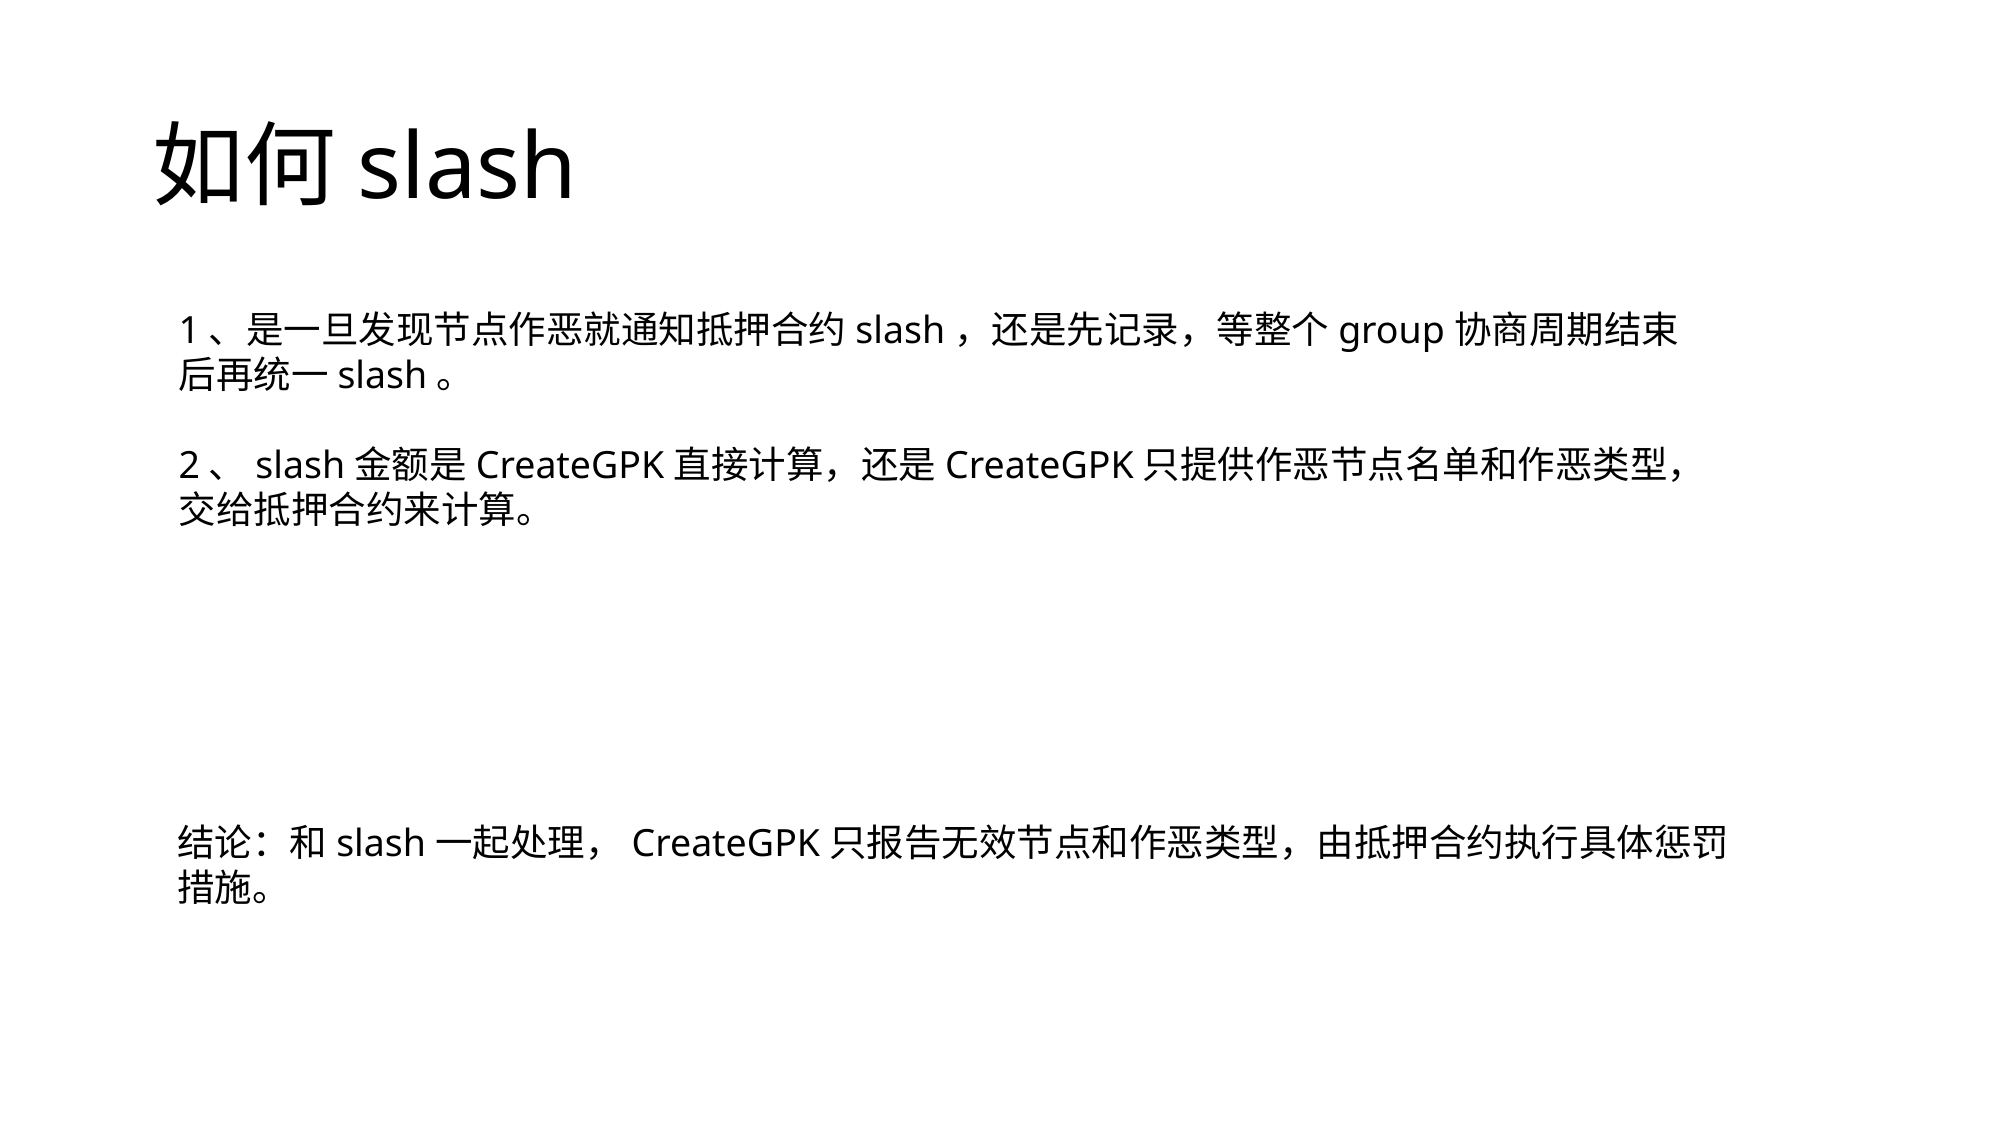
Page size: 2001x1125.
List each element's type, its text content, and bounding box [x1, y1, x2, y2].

title 如何slash [137, 59, 1863, 278]
text_box 结论：和slash一起处理，CreateGPK只报告无效节点和作恶类型，由抵押合约执行具体惩罚措施。 [162, 811, 1780, 917]
text_box 1、是一旦发现节点作恶就通知抵押合约slash，还是先记录，等整个group协商周期结束后再统一slash。 2、slash金额是CreateGPK直接计算，还是CreateGPK只提供作恶节点名单和作恶类型，交给抵押合约来计算。 [163, 298, 1729, 629]
